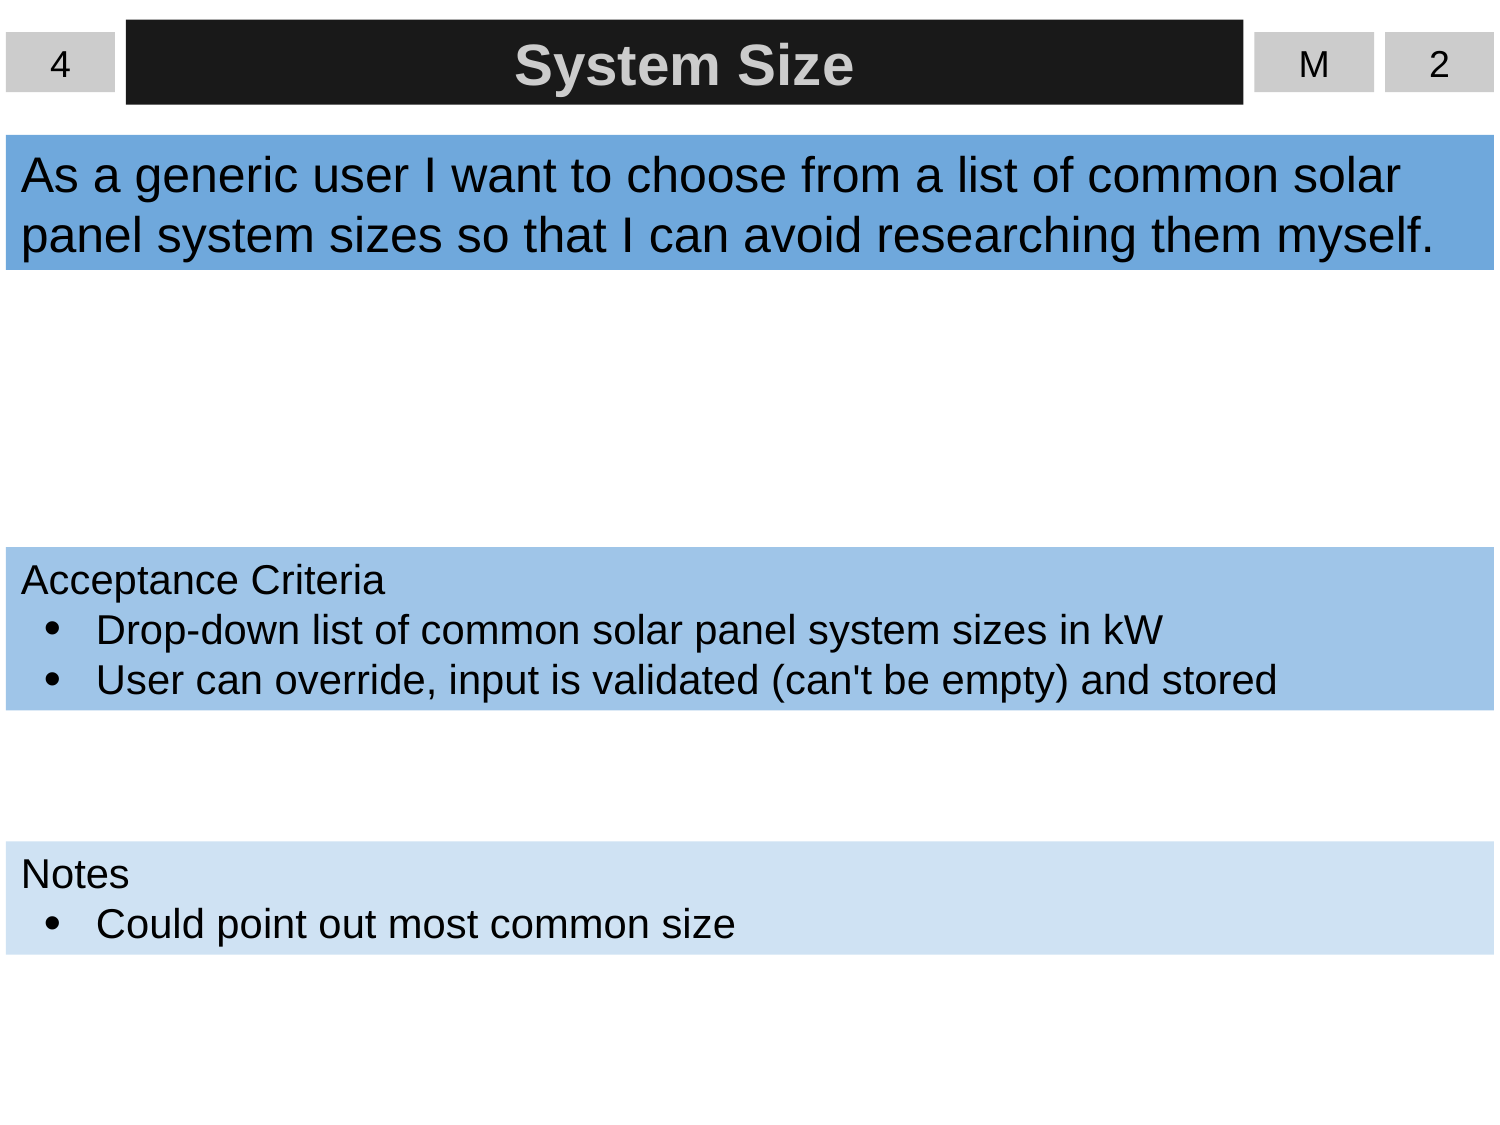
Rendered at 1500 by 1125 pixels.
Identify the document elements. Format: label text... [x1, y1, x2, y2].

text_box System Size [125, 19, 1244, 105]
text_box 2 [1385, 32, 1494, 93]
text_box M [1254, 32, 1375, 93]
text_box 4 [5, 32, 115, 93]
text_box As a generic user I want to choose from a list of common solar panel system sizes so that I can avoid researching them myself. [5, 134, 1494, 270]
text_box Notes Could point out most common size [5, 841, 1494, 955]
text_box Acceptance Criteria Drop-down list of common solar panel system sizes in kW User can override, input is validated (can't be empty) and stored [5, 547, 1494, 711]
